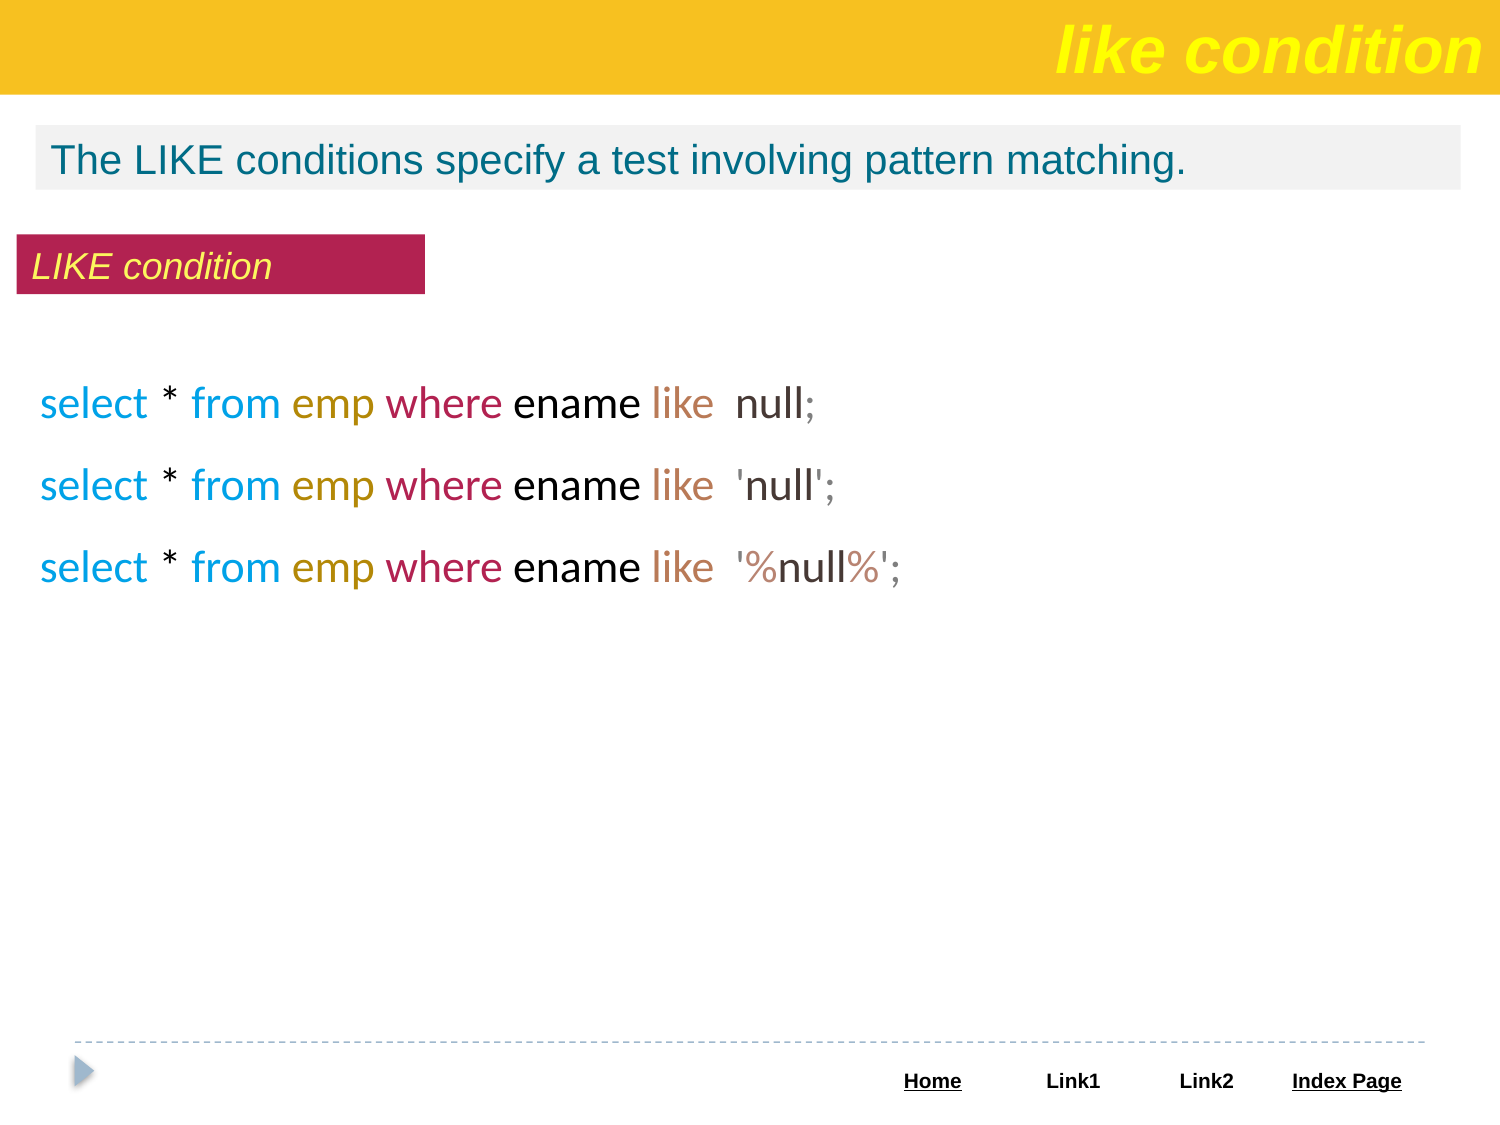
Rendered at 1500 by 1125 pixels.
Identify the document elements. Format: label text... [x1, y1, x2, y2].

text_box The LIKE conditions specify a test involving pattern matching. [35, 125, 1461, 190]
text_box like condition [0, 0, 1500, 95]
text_box LIKE condition [16, 234, 425, 295]
text_box select * from emp where ename like null; select * from emp where ename like 'null'; select * from emp where ename like '%null%'; [24, 337, 1475, 600]
